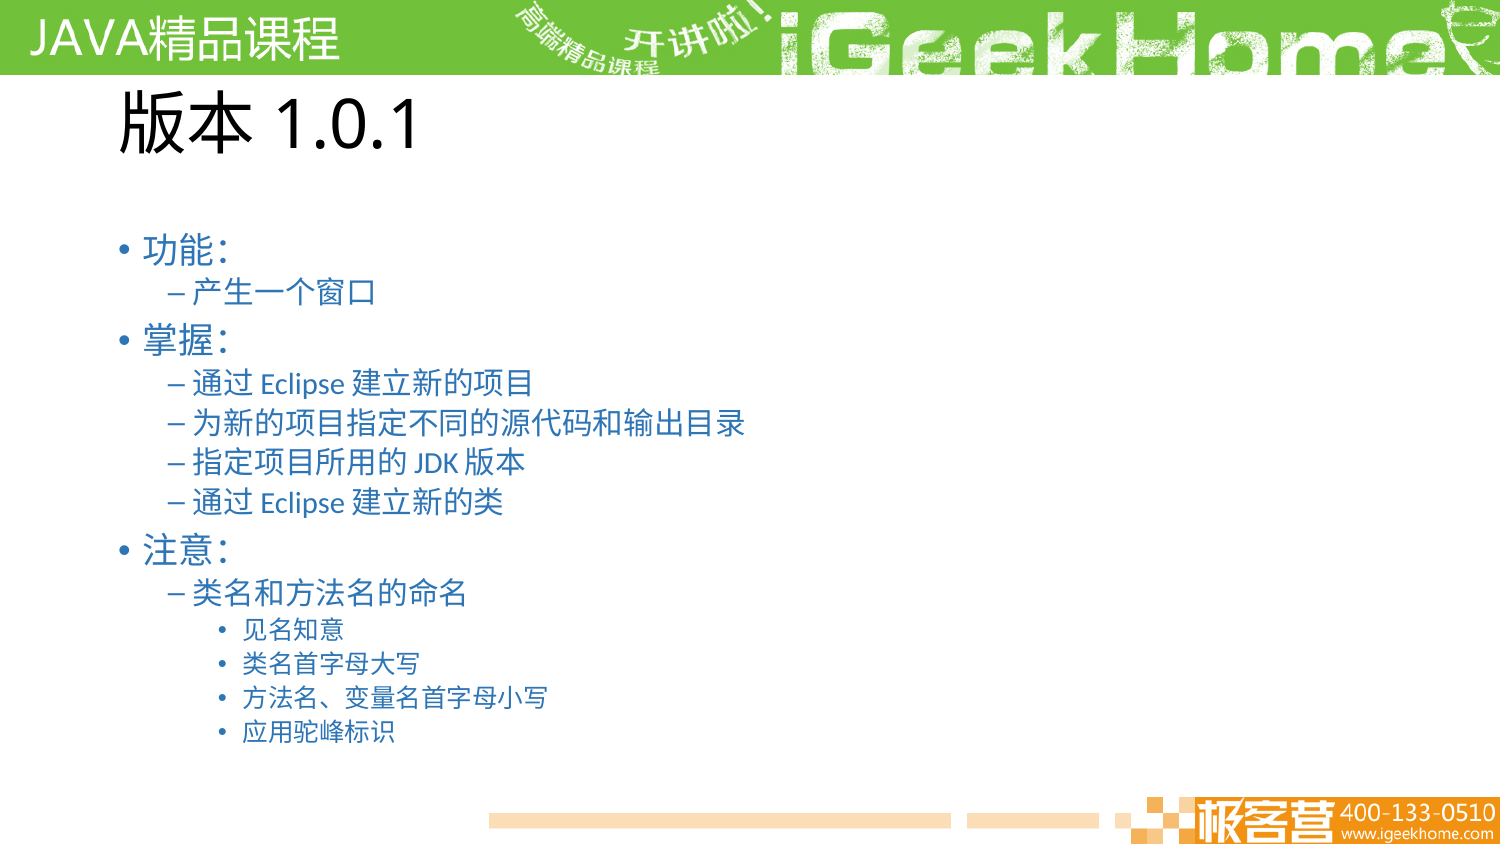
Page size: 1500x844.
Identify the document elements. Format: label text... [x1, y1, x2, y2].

list 功能： 产生一个窗口 掌握： 通过Eclipse建立新的项目 为新的项目指定不同的源代码和输出目录 指定项目所用的JDK版本 通过Eclipse建立新的类 注意： 类名和方法名的命名 见名知意 类名首字母大写 方法名、变量名首字母小写 应用驼峰标识 [103, 224, 1397, 760]
title 版本1.0.1 [103, 44, 1397, 208]
picture [0, 0, 1500, 844]
